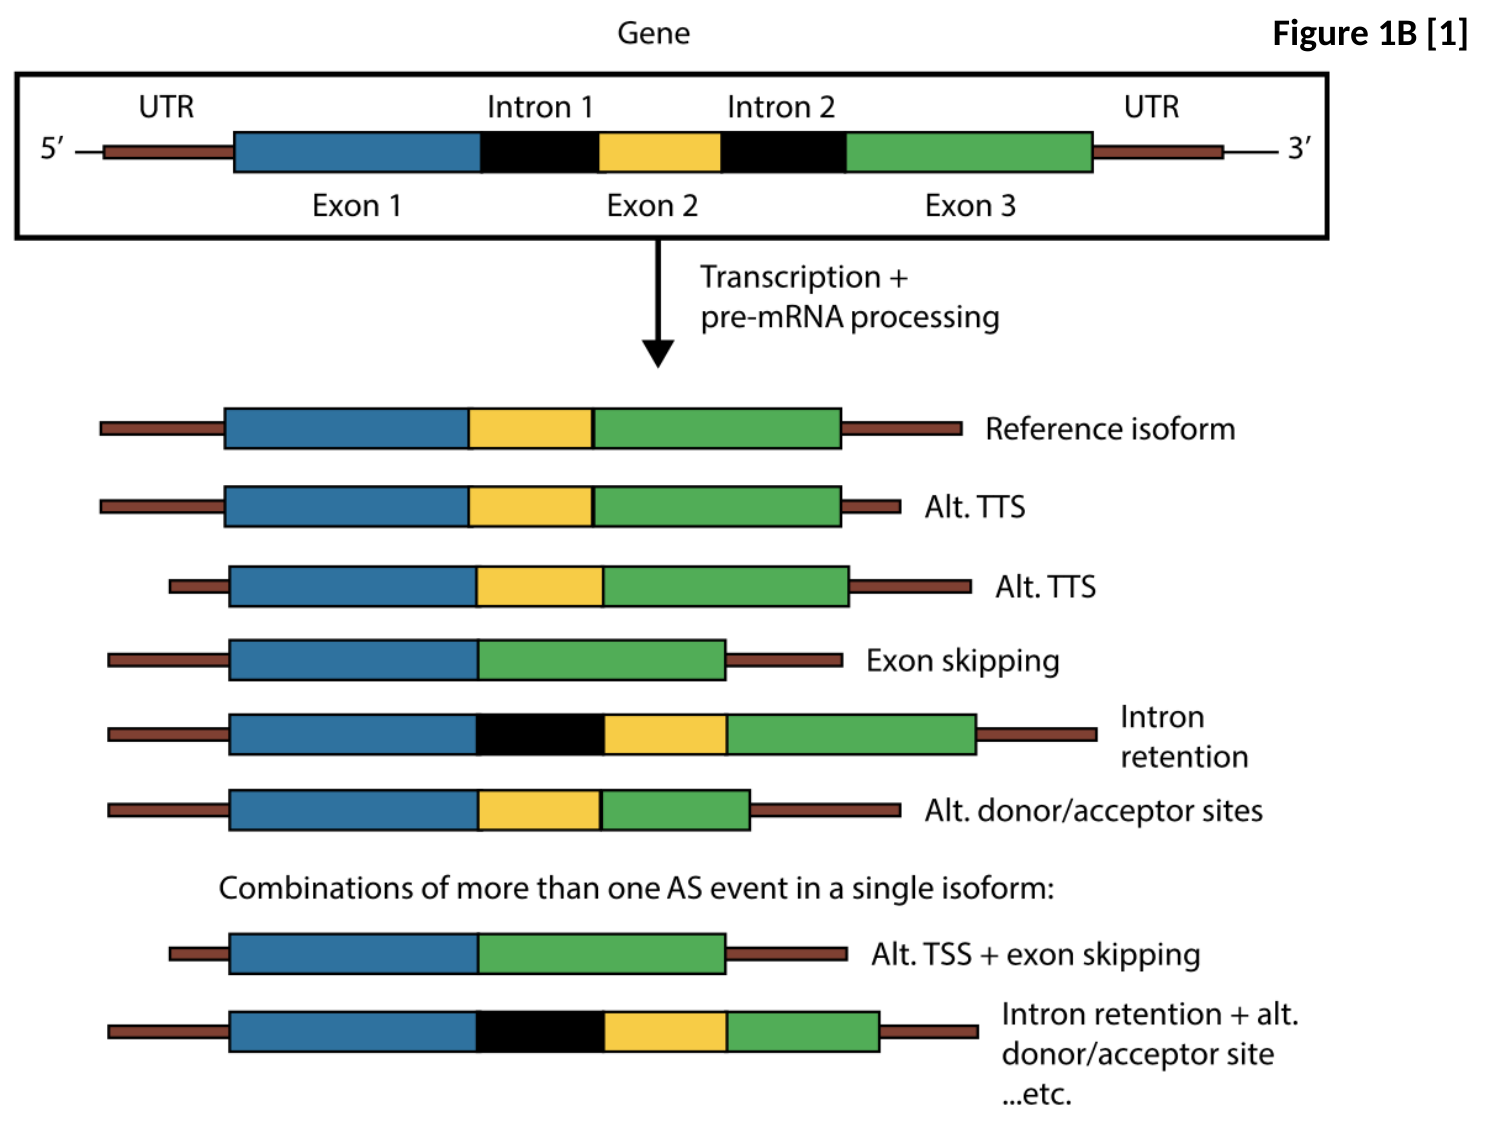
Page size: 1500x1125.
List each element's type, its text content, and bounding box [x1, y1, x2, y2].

text_box Figure 1B [1] [1342, 0, 1500, 60]
picture [0, 0, 1342, 1125]
